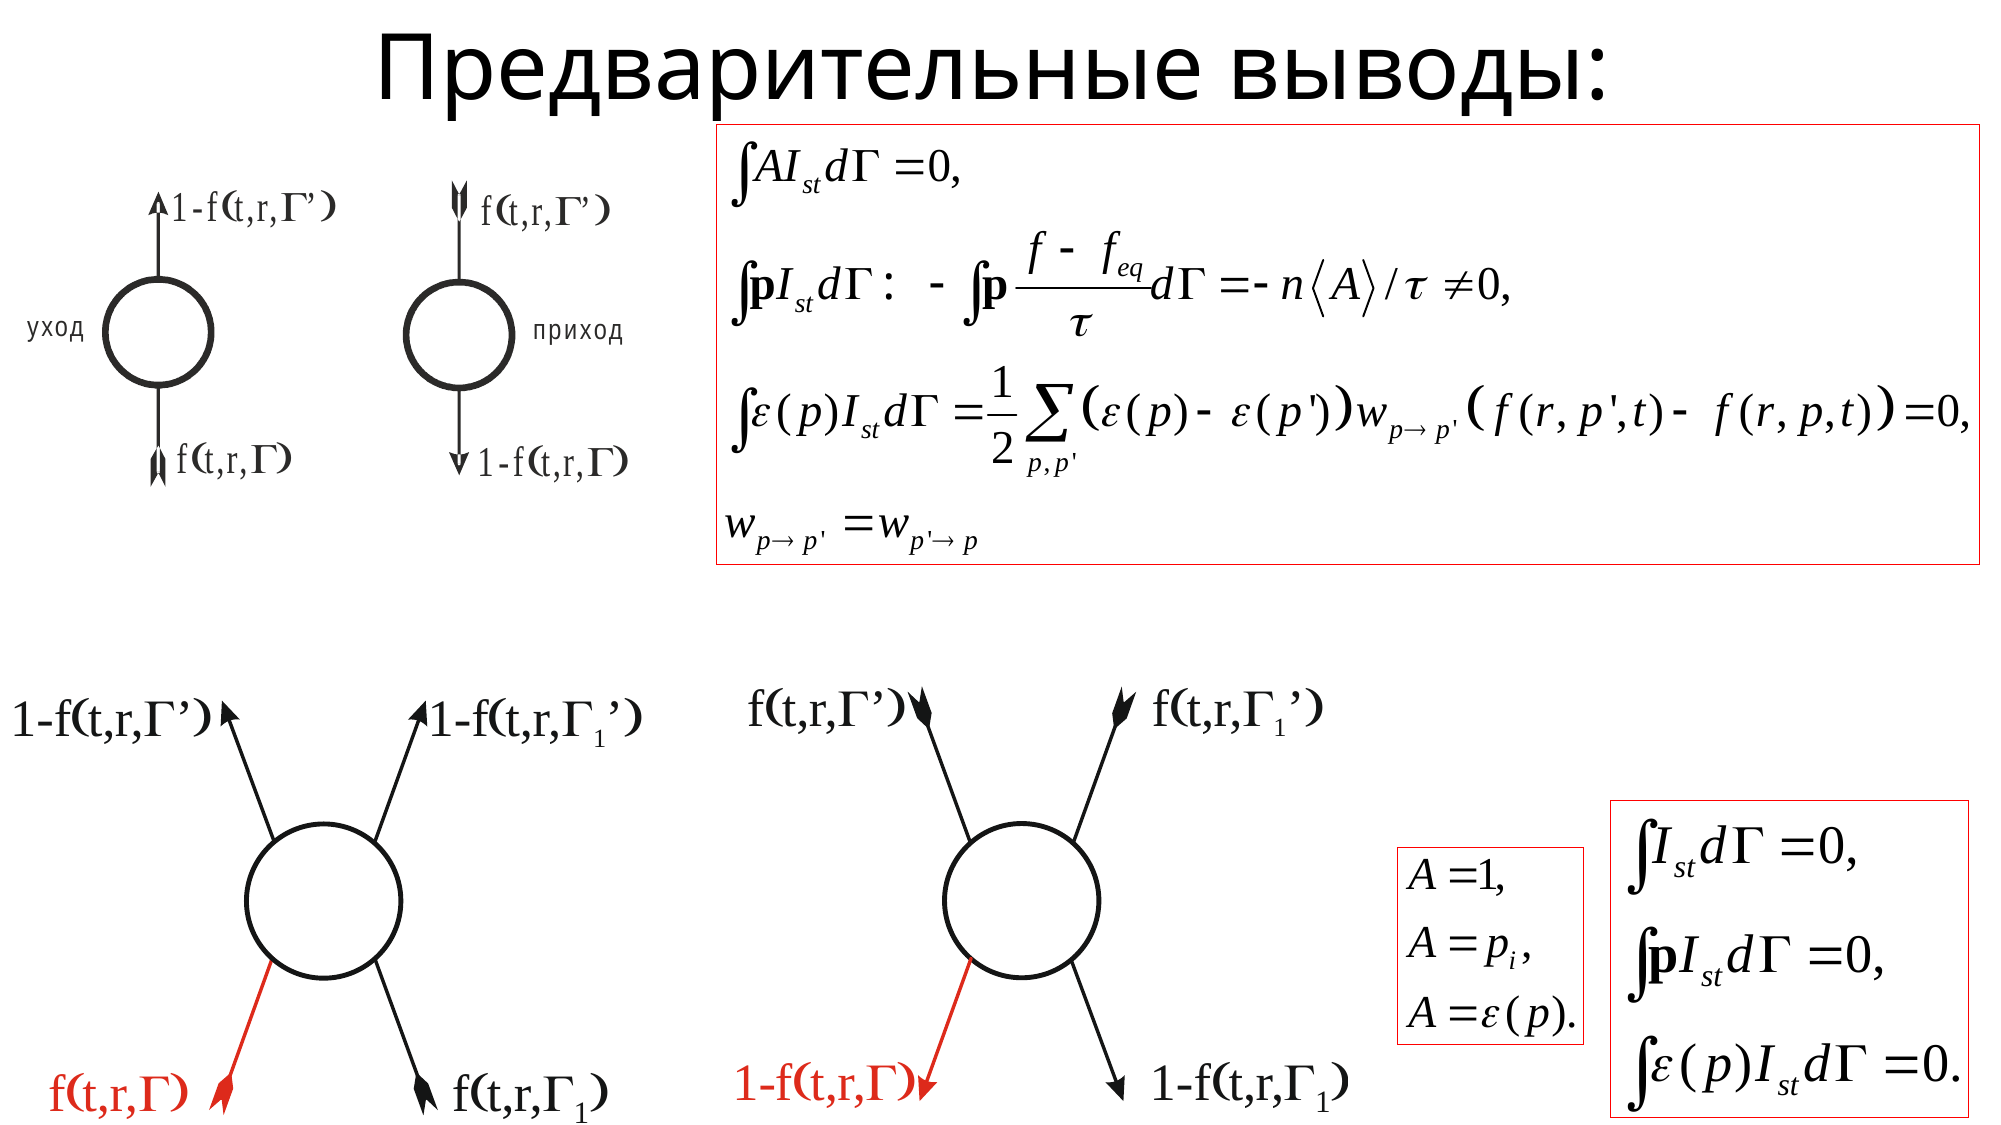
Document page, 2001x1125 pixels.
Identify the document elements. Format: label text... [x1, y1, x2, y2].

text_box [1397, 847, 1584, 1045]
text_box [1610, 799, 1969, 1118]
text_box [26, 178, 626, 489]
title Предварительные выводы: [129, 0, 1855, 144]
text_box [716, 124, 1980, 565]
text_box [13, 684, 1348, 1125]
